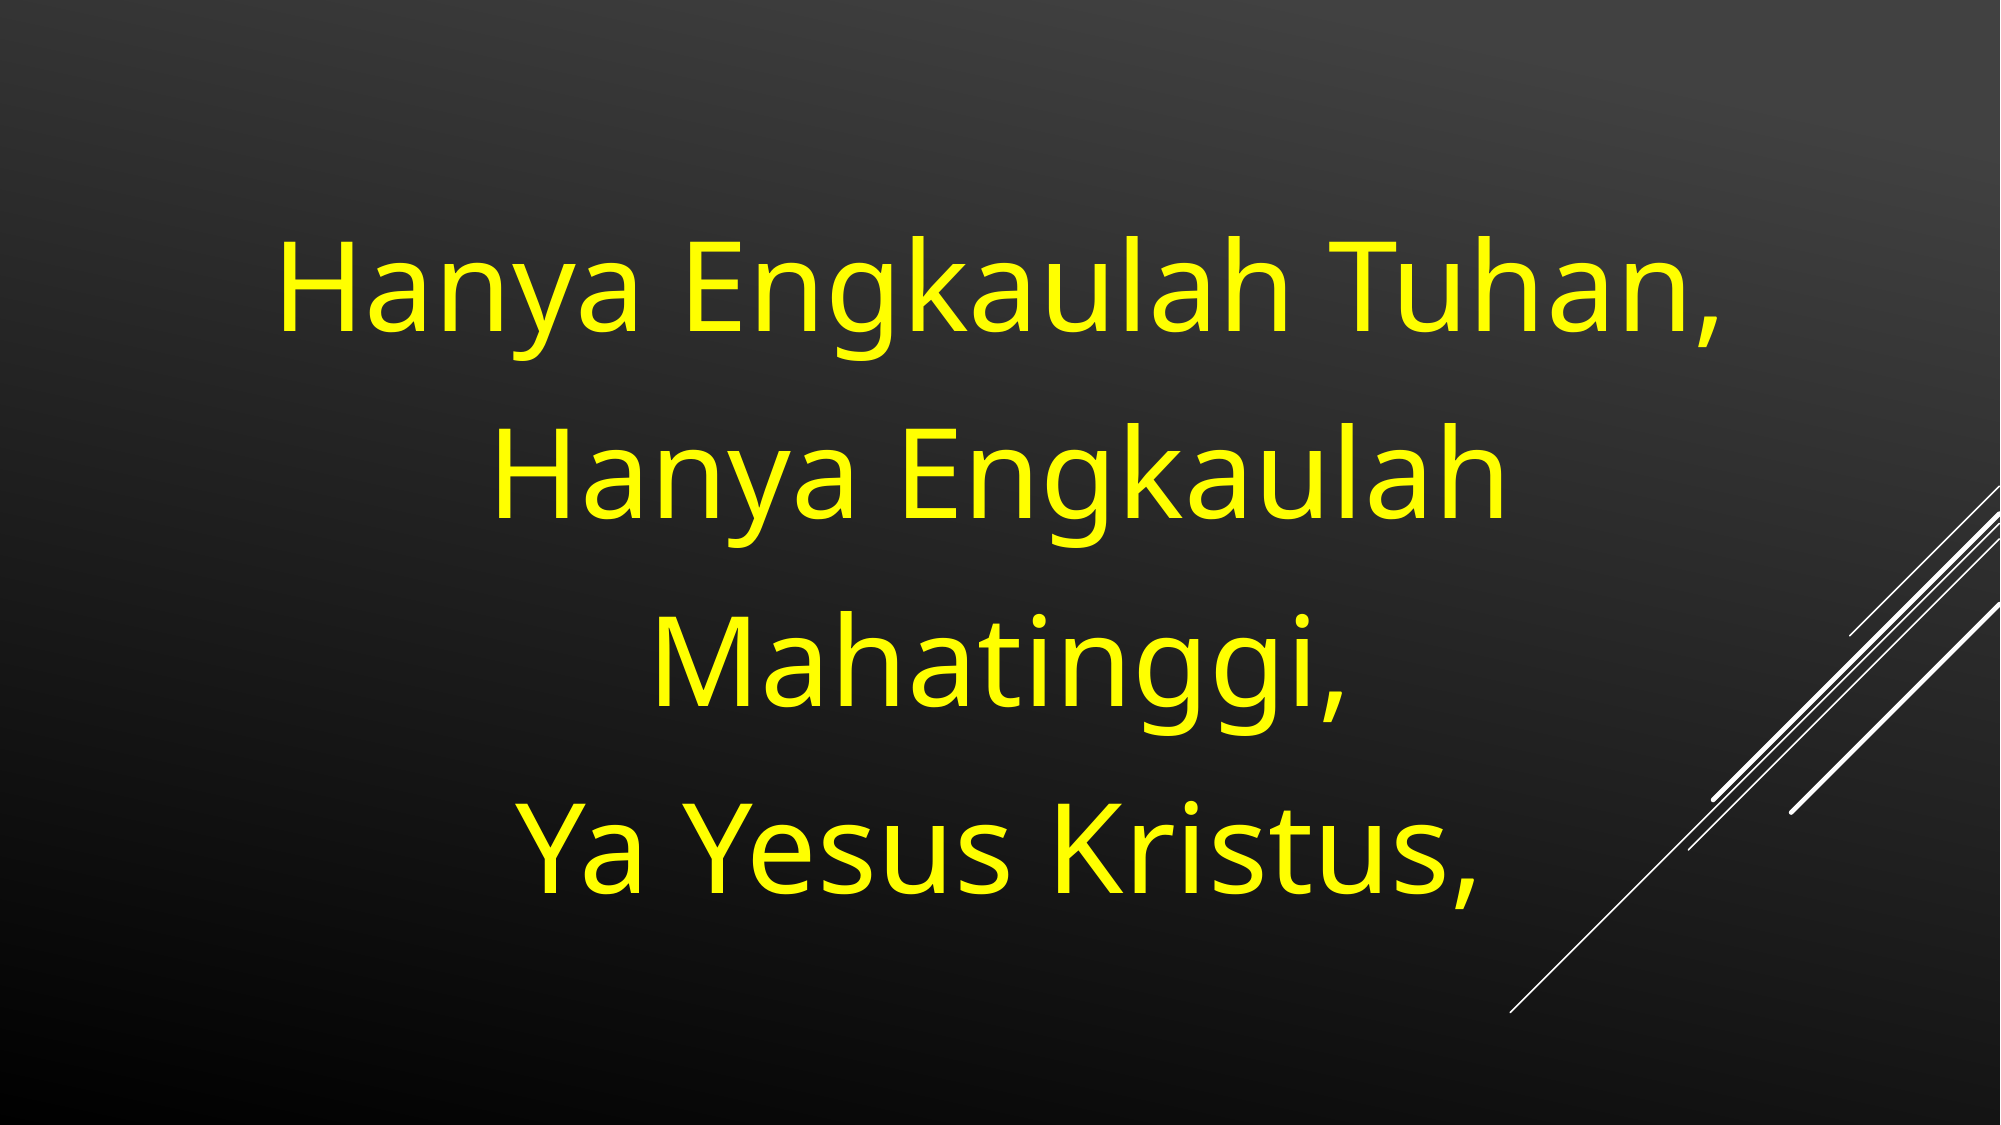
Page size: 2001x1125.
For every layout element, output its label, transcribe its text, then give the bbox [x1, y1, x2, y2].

list Hanya Engkaulah Tuhan, Hanya Engkaulah Mahatinggi, Ya Yesus Kristus, [0, 218, 2000, 907]
